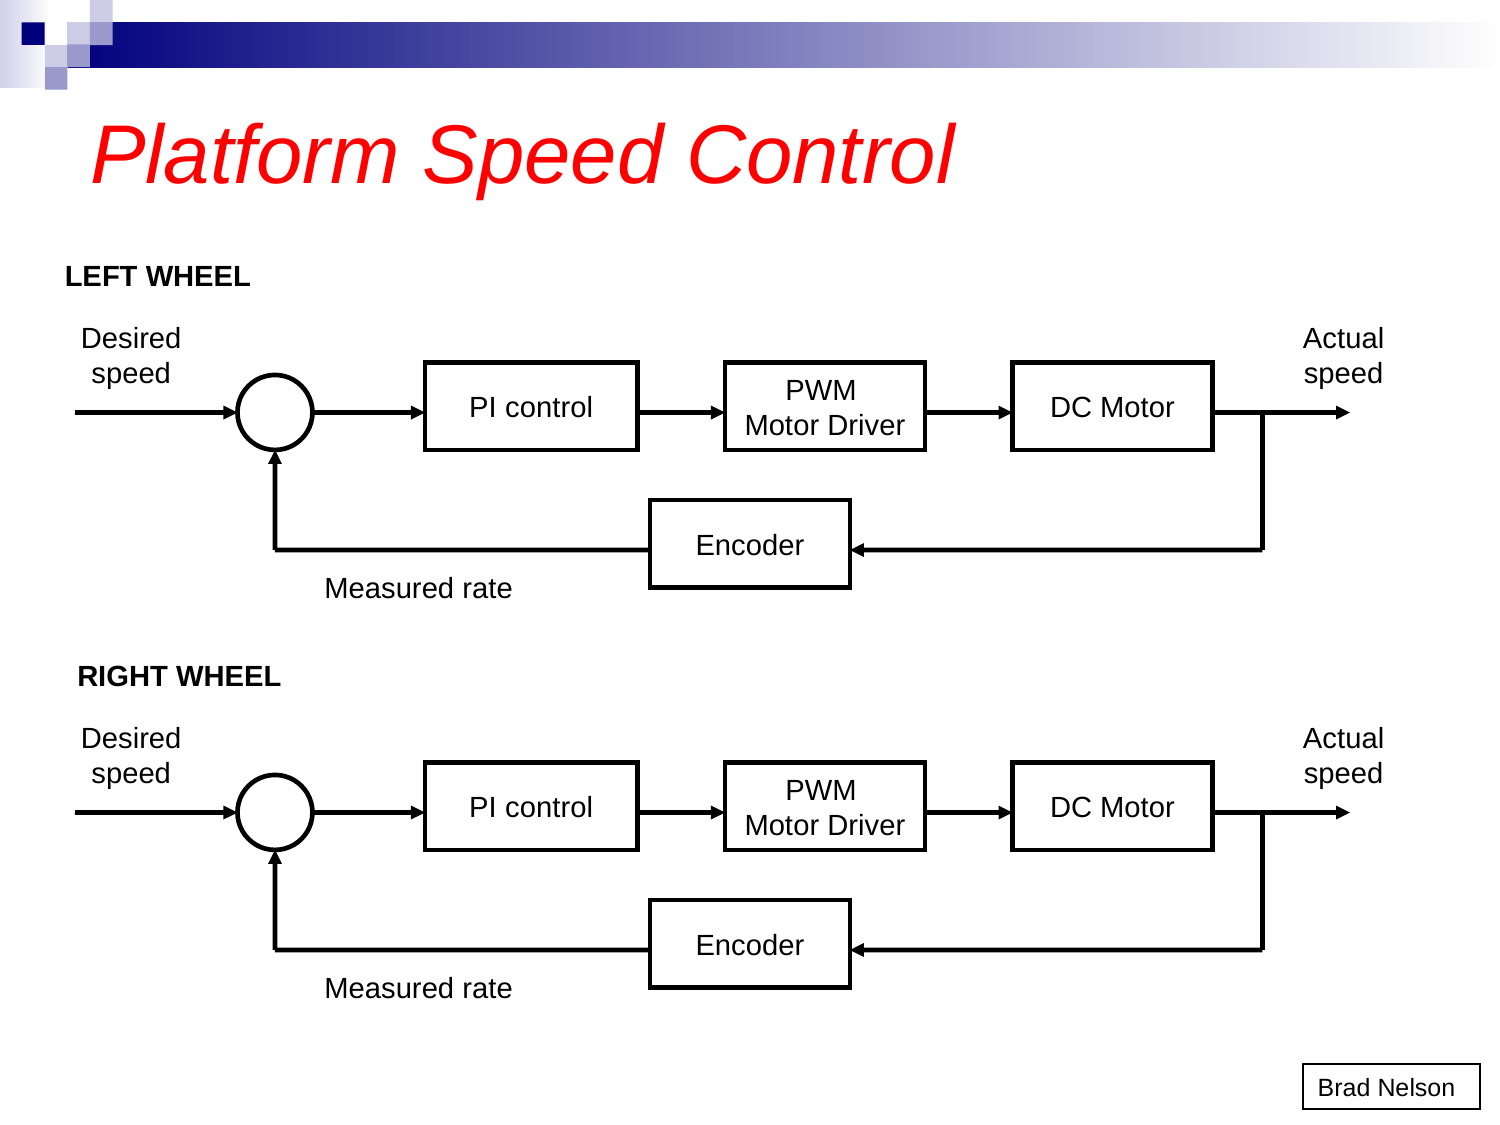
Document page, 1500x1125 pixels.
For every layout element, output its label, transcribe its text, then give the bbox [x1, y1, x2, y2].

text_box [49, 649, 1426, 1013]
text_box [49, 249, 1426, 613]
text_box Brad Nelson [1302, 1063, 1480, 1109]
title Platform Speed Control [74, 74, 1426, 226]
